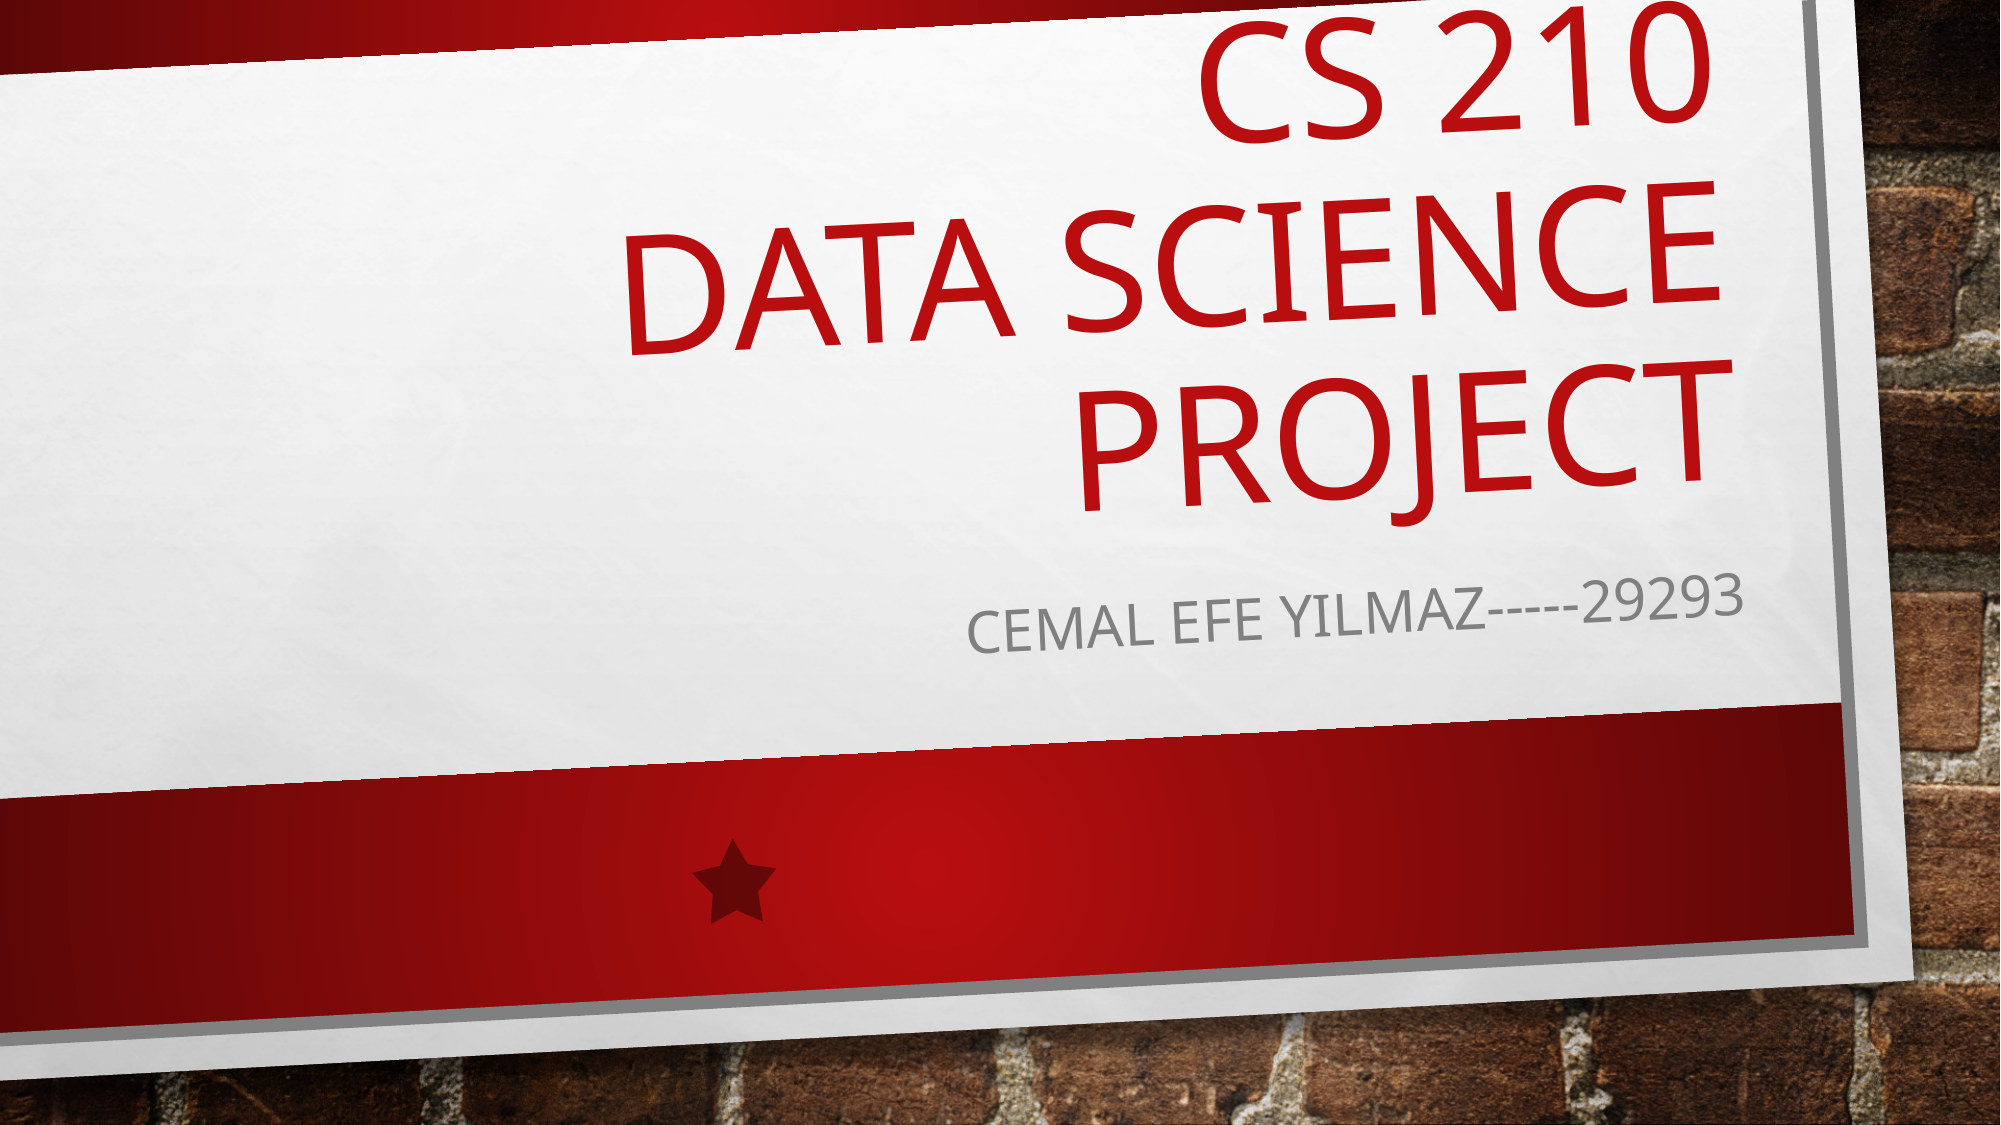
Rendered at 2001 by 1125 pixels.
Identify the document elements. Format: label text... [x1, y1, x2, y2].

subtitle Cemal efe yılmaz-----29293 [159, 533, 1763, 708]
title Cs 210 Data scıence project [135, 67, 1758, 605]
picture [0, 0, 2000, 1125]
